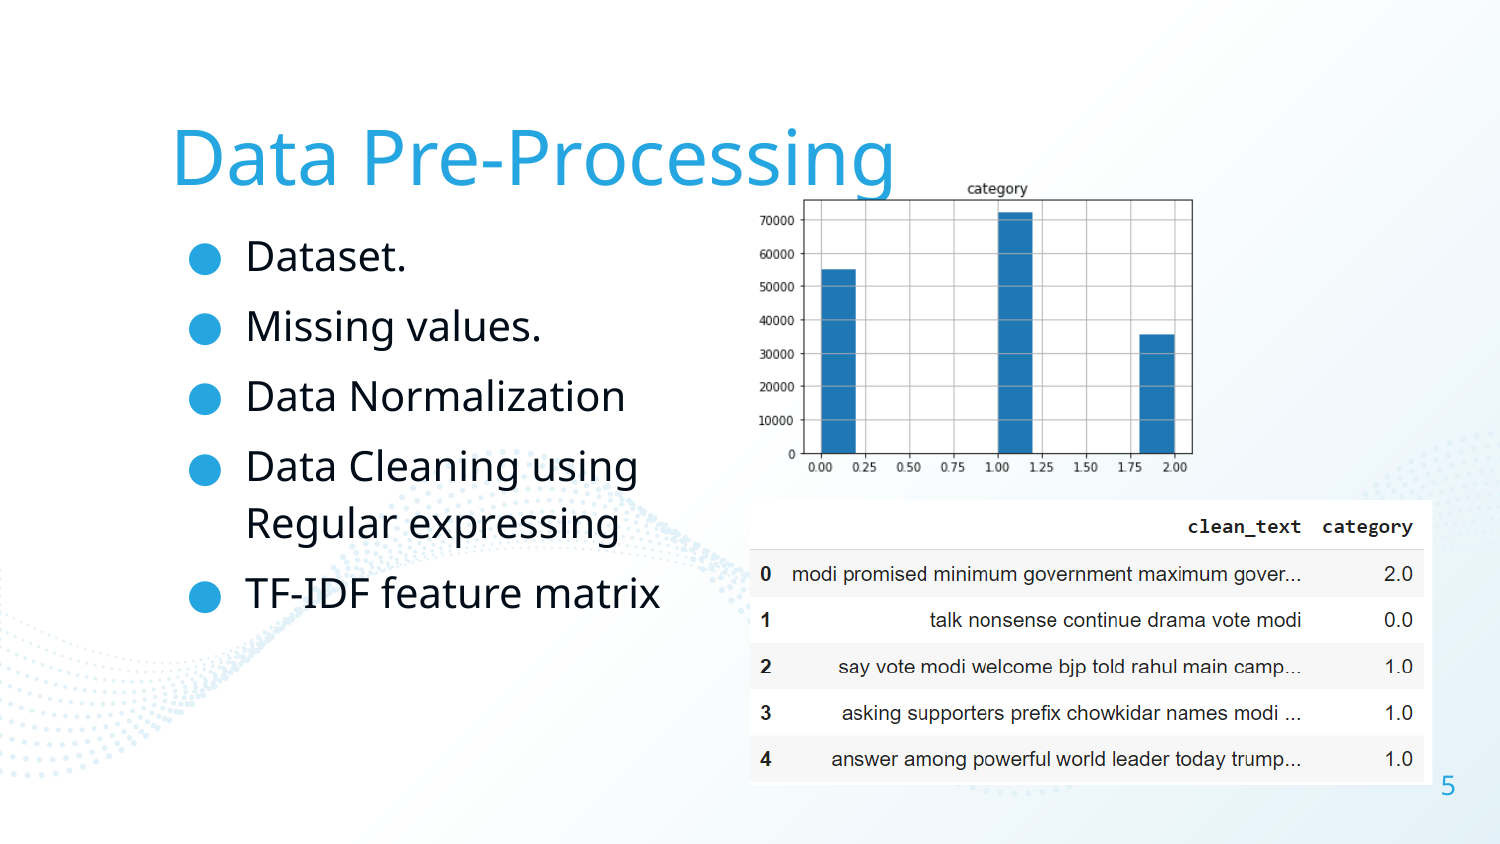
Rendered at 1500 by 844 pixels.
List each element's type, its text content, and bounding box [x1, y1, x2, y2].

slide_number 5 [1366, 754, 1457, 819]
picture [749, 173, 1200, 482]
list Dataset. Missing values. Data Normalization Data Cleaning using Regular expressing TF-IDF feature matrix [170, 222, 712, 740]
picture [749, 500, 1433, 785]
title Data Pre-Processing [170, 137, 1330, 203]
